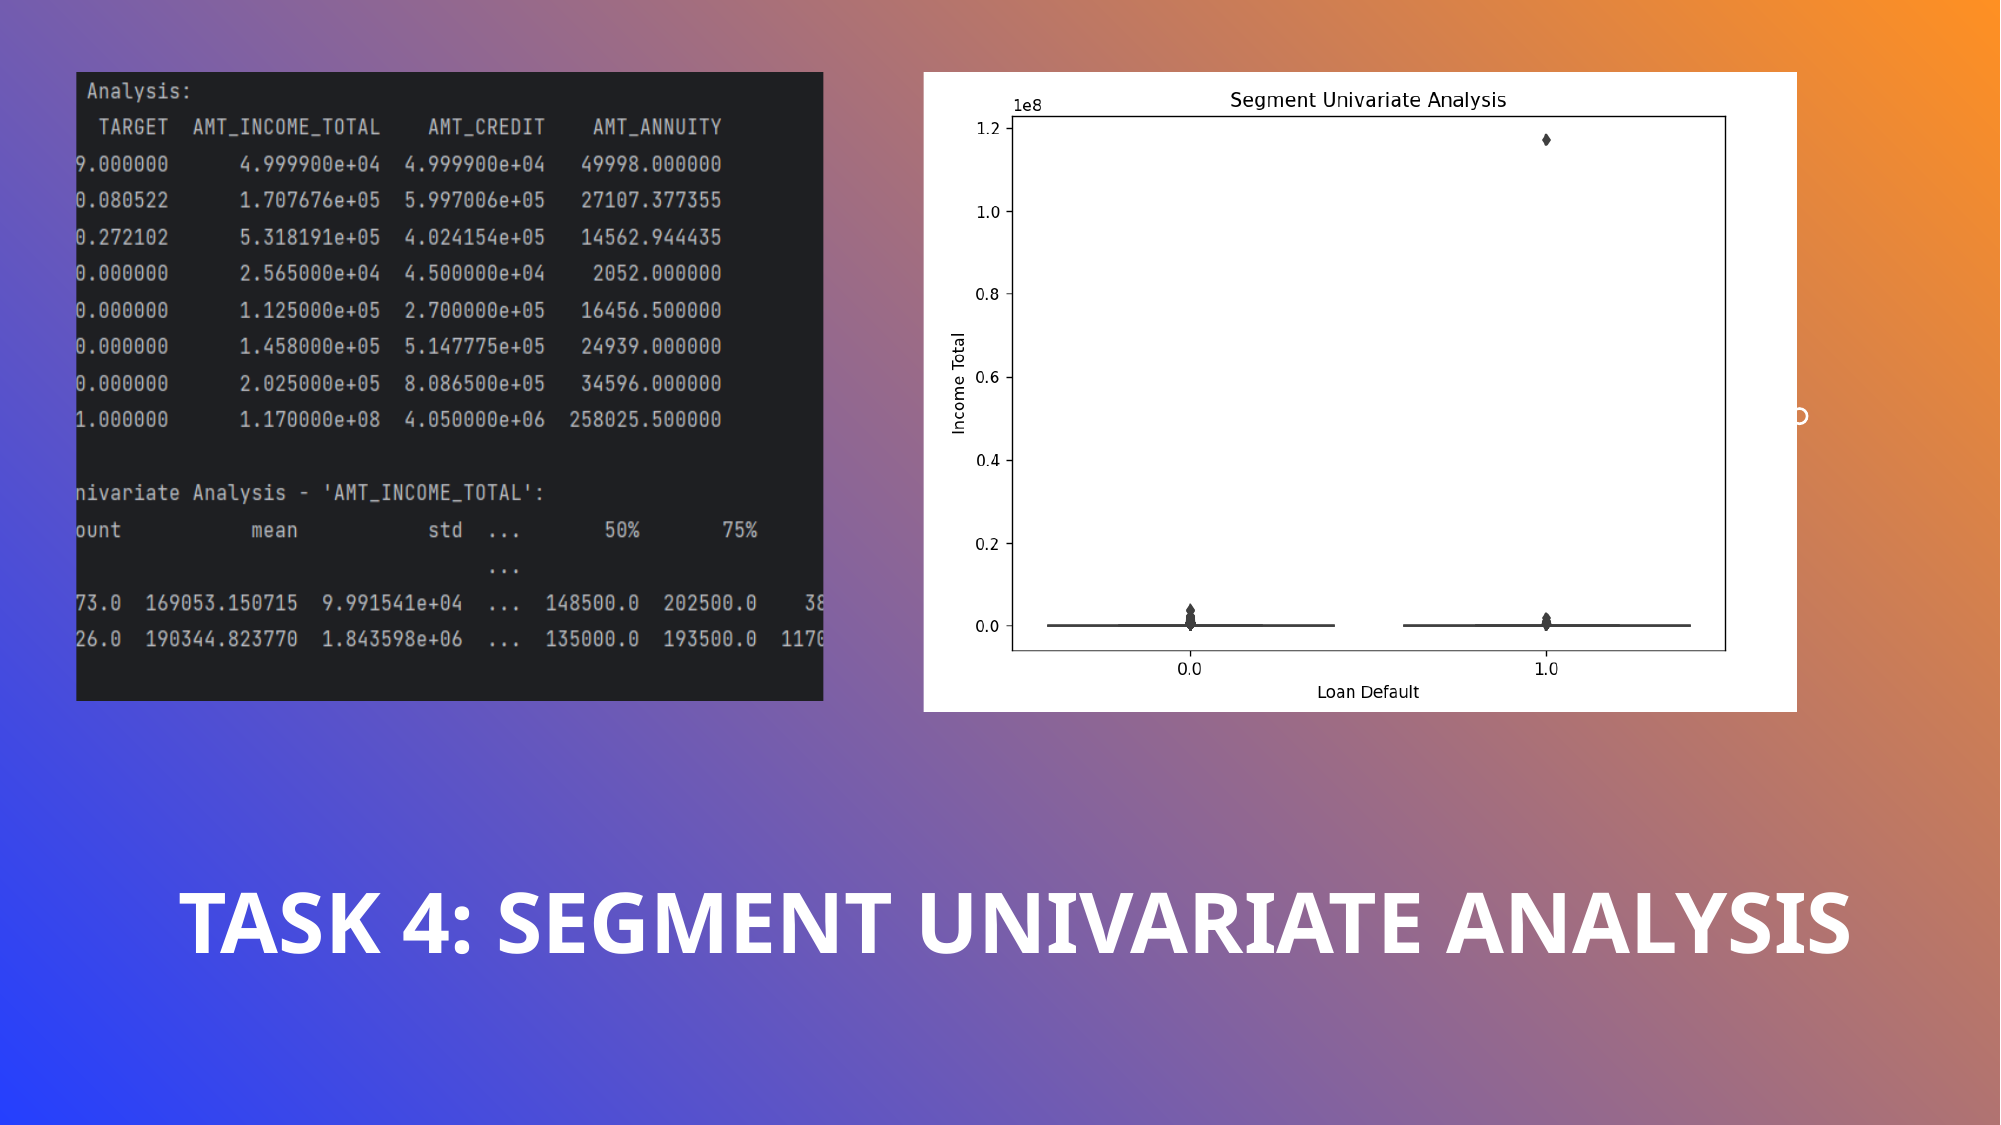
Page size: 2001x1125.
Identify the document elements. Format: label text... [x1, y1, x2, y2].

title TASK 4: SEGMENT UNIVARIATE ANALYSIS [163, 846, 1938, 1007]
picture [76, 72, 824, 701]
picture [923, 72, 1798, 713]
text_box [1801, 407, 1809, 425]
text_box [0, 0, 2000, 1125]
